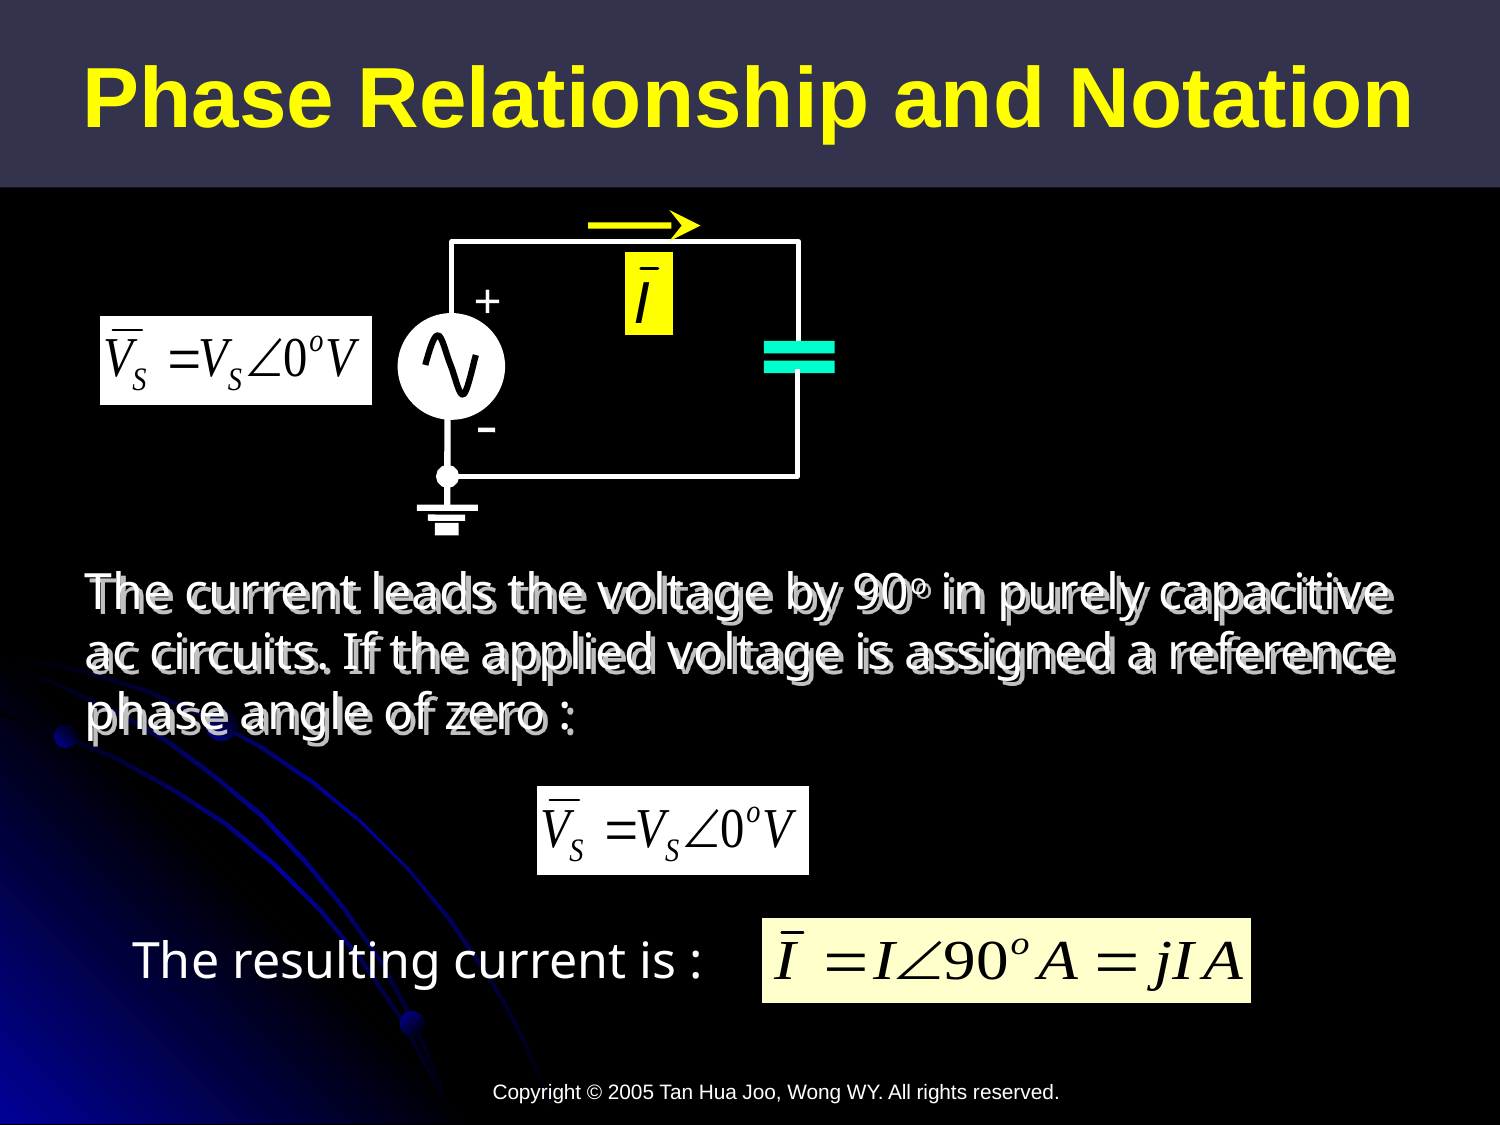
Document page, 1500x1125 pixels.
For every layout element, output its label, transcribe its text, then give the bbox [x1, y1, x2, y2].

text_box The current leads the voltage by 90o in purely capacitive ac circuits. If the applied voltage is assigned a reference phase angle of zero : [70, 552, 1445, 748]
text_box Phase Relationship and Notation [0, 0, 1500, 188]
text_box [679, 215, 701, 236]
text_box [89, 918, 1251, 1004]
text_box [624, 251, 674, 336]
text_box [100, 315, 373, 406]
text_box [400, 241, 835, 530]
footer Copyright © 2005 Tan Hua Joo, Wong WY. All rights reserved. [439, 1070, 1113, 1125]
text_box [537, 786, 810, 876]
